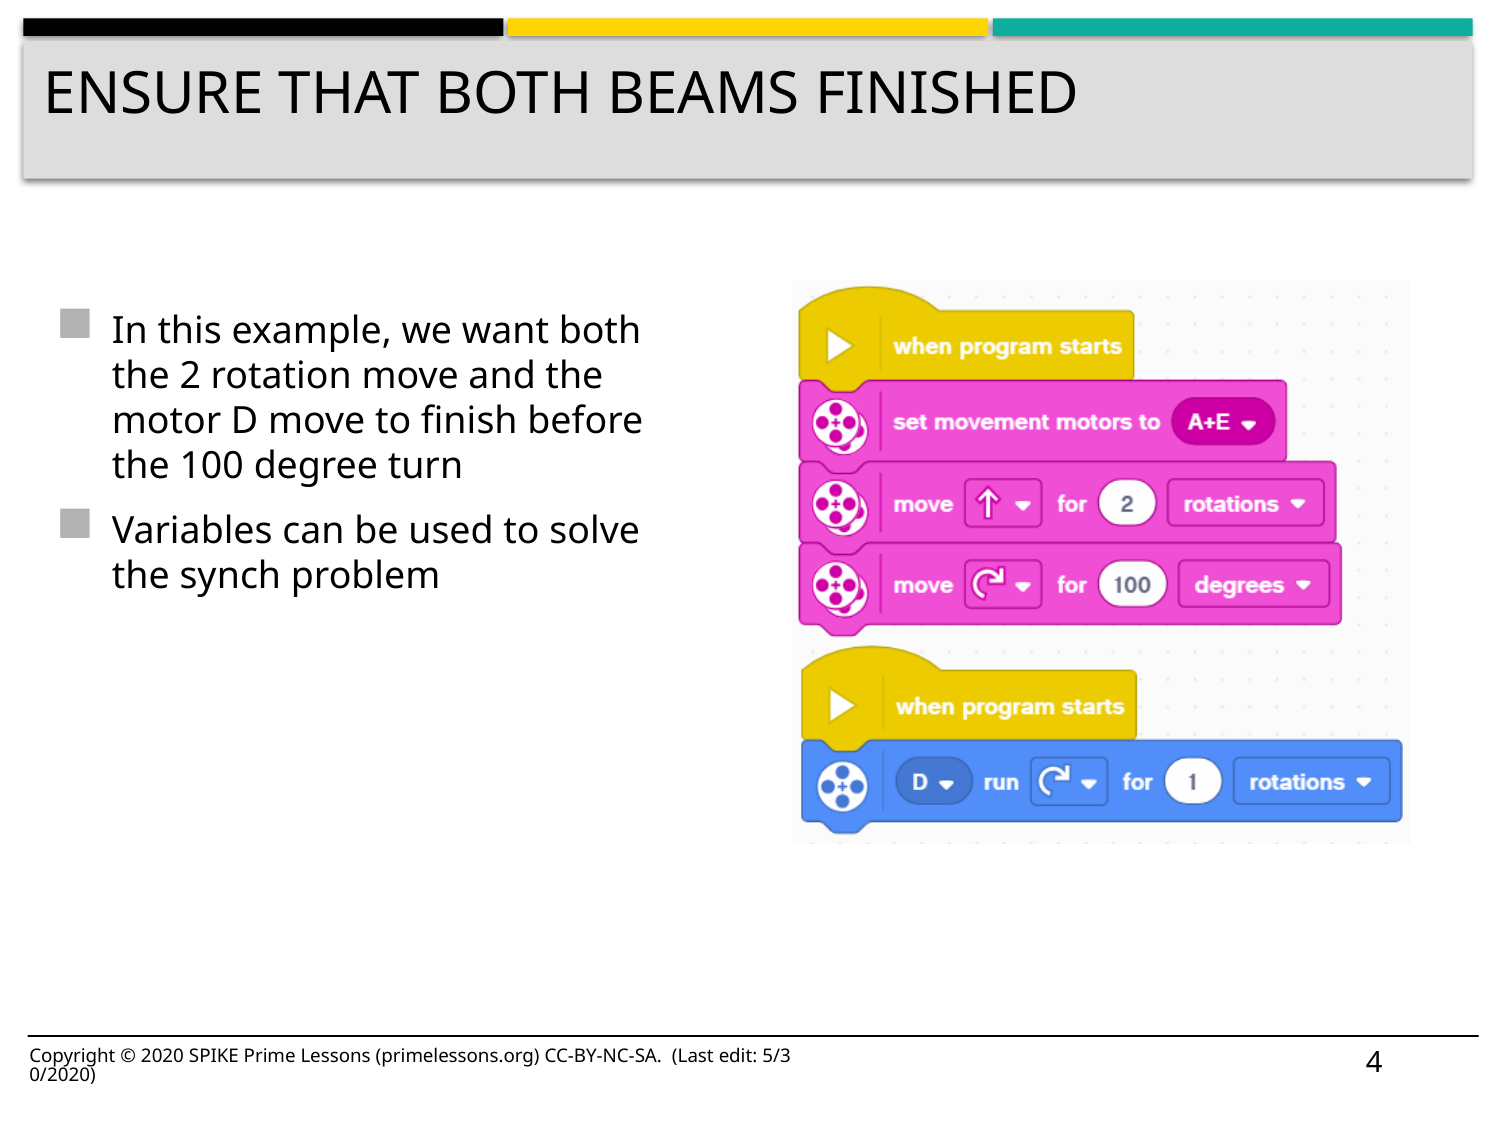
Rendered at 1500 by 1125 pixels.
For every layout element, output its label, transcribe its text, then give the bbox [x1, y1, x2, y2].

picture [791, 280, 1412, 845]
slide_number 4 [1351, 1036, 1478, 1097]
title Ensure That Both Beams Finished [28, 48, 1464, 172]
footer Copyright © 2020 SPIKE Prime Lessons (primelessons.org) CC-BY-NC-SA. (Last edit: 5/30/2020) [14, 1036, 814, 1097]
list In this example, we want both the 2 rotation move and the motor D move to finish before the 100 degree turn Variables can be used to solve the synch problem [46, 298, 694, 1005]
